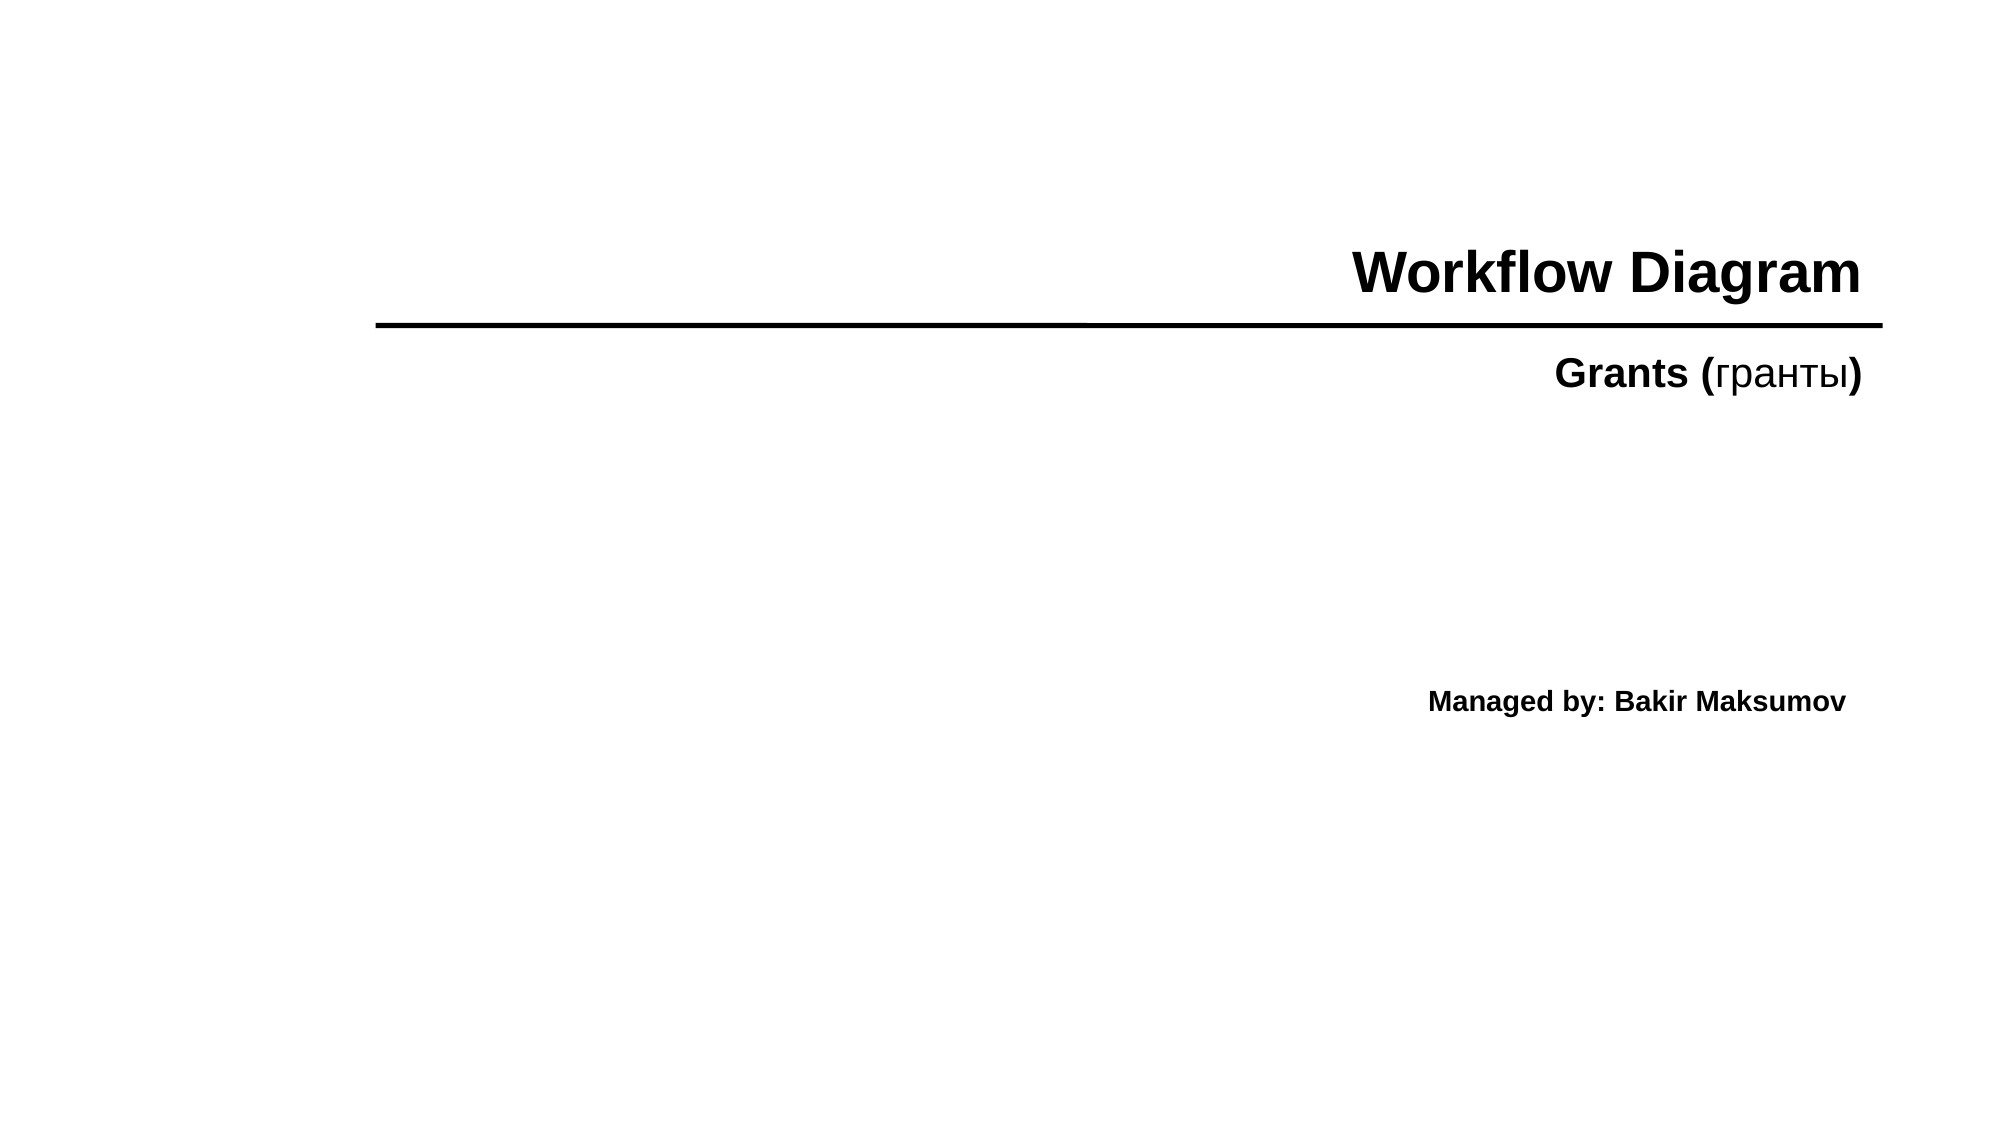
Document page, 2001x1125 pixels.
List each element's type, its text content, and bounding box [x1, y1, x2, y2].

table_header Managed by: Bakir Maksumov [1241, 678, 1862, 728]
text_box Workflow Diagram [1000, 226, 1878, 312]
table_header Grants (гранты) [976, 339, 1878, 404]
